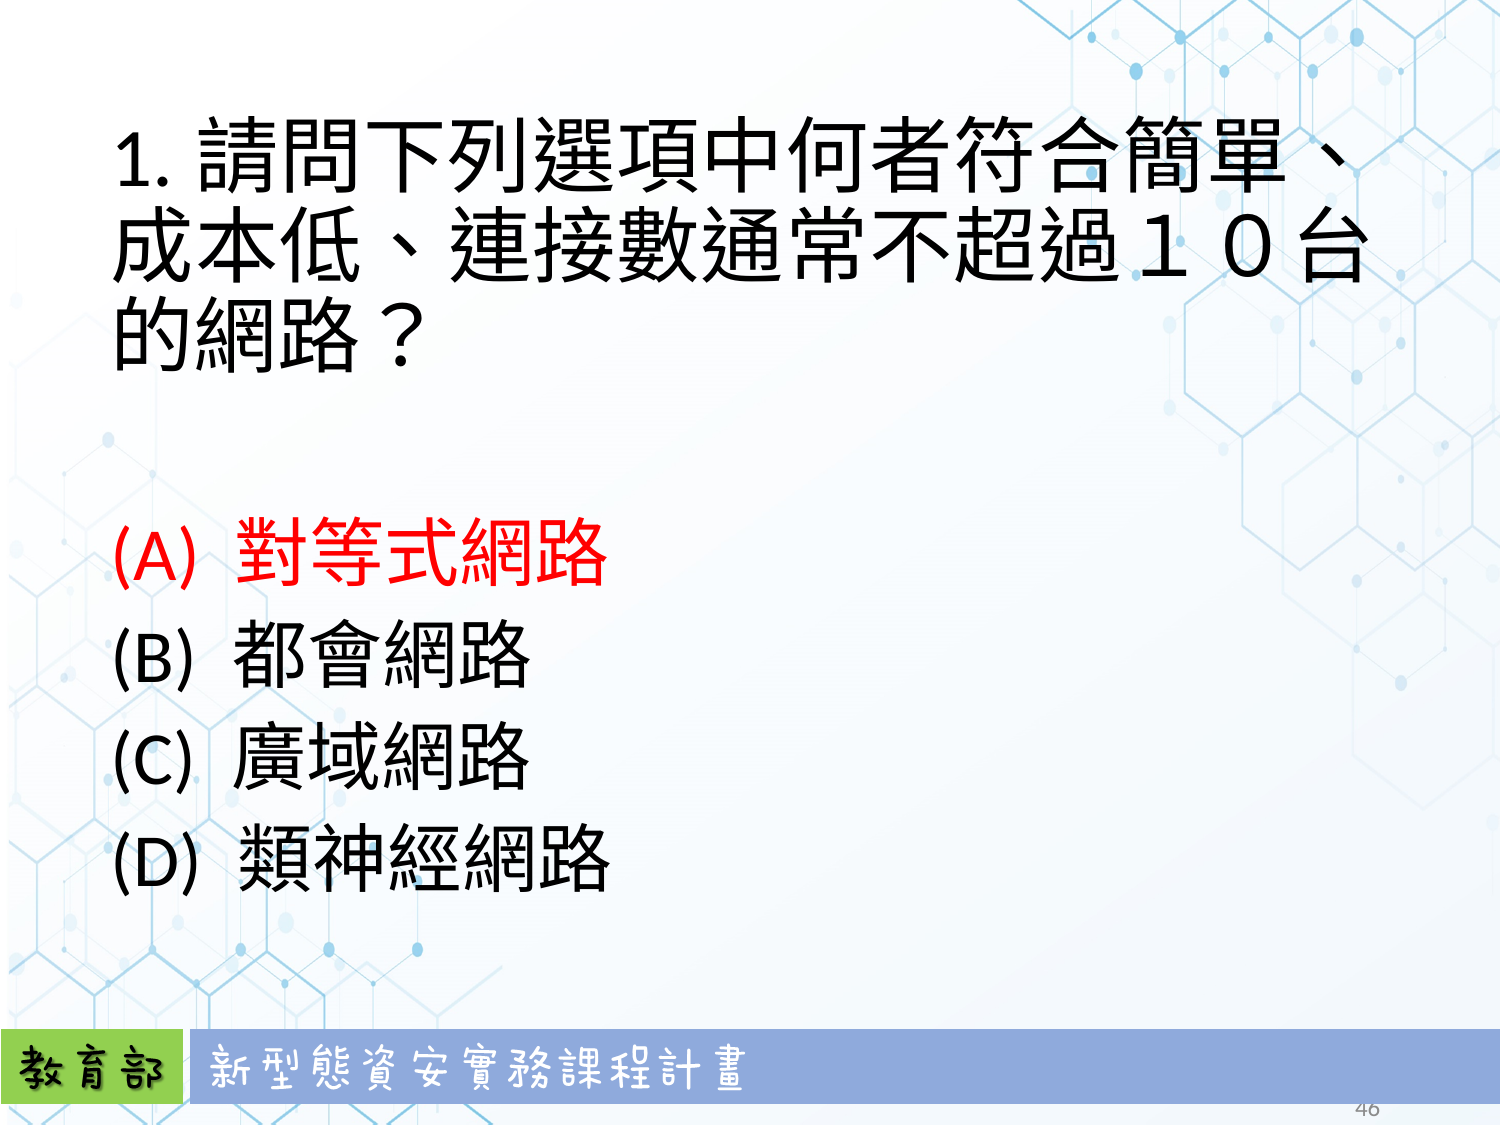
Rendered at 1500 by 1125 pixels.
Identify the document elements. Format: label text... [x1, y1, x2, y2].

picture [0, 0, 1500, 1125]
list 1.請問下列選項中何者符合簡單、成本低、連接數通常不超過１０台的網路？ (A) 對等式網路 (B) 都會網路 (C) 廣域網路 (D) 類神經網路 [95, 107, 1390, 994]
